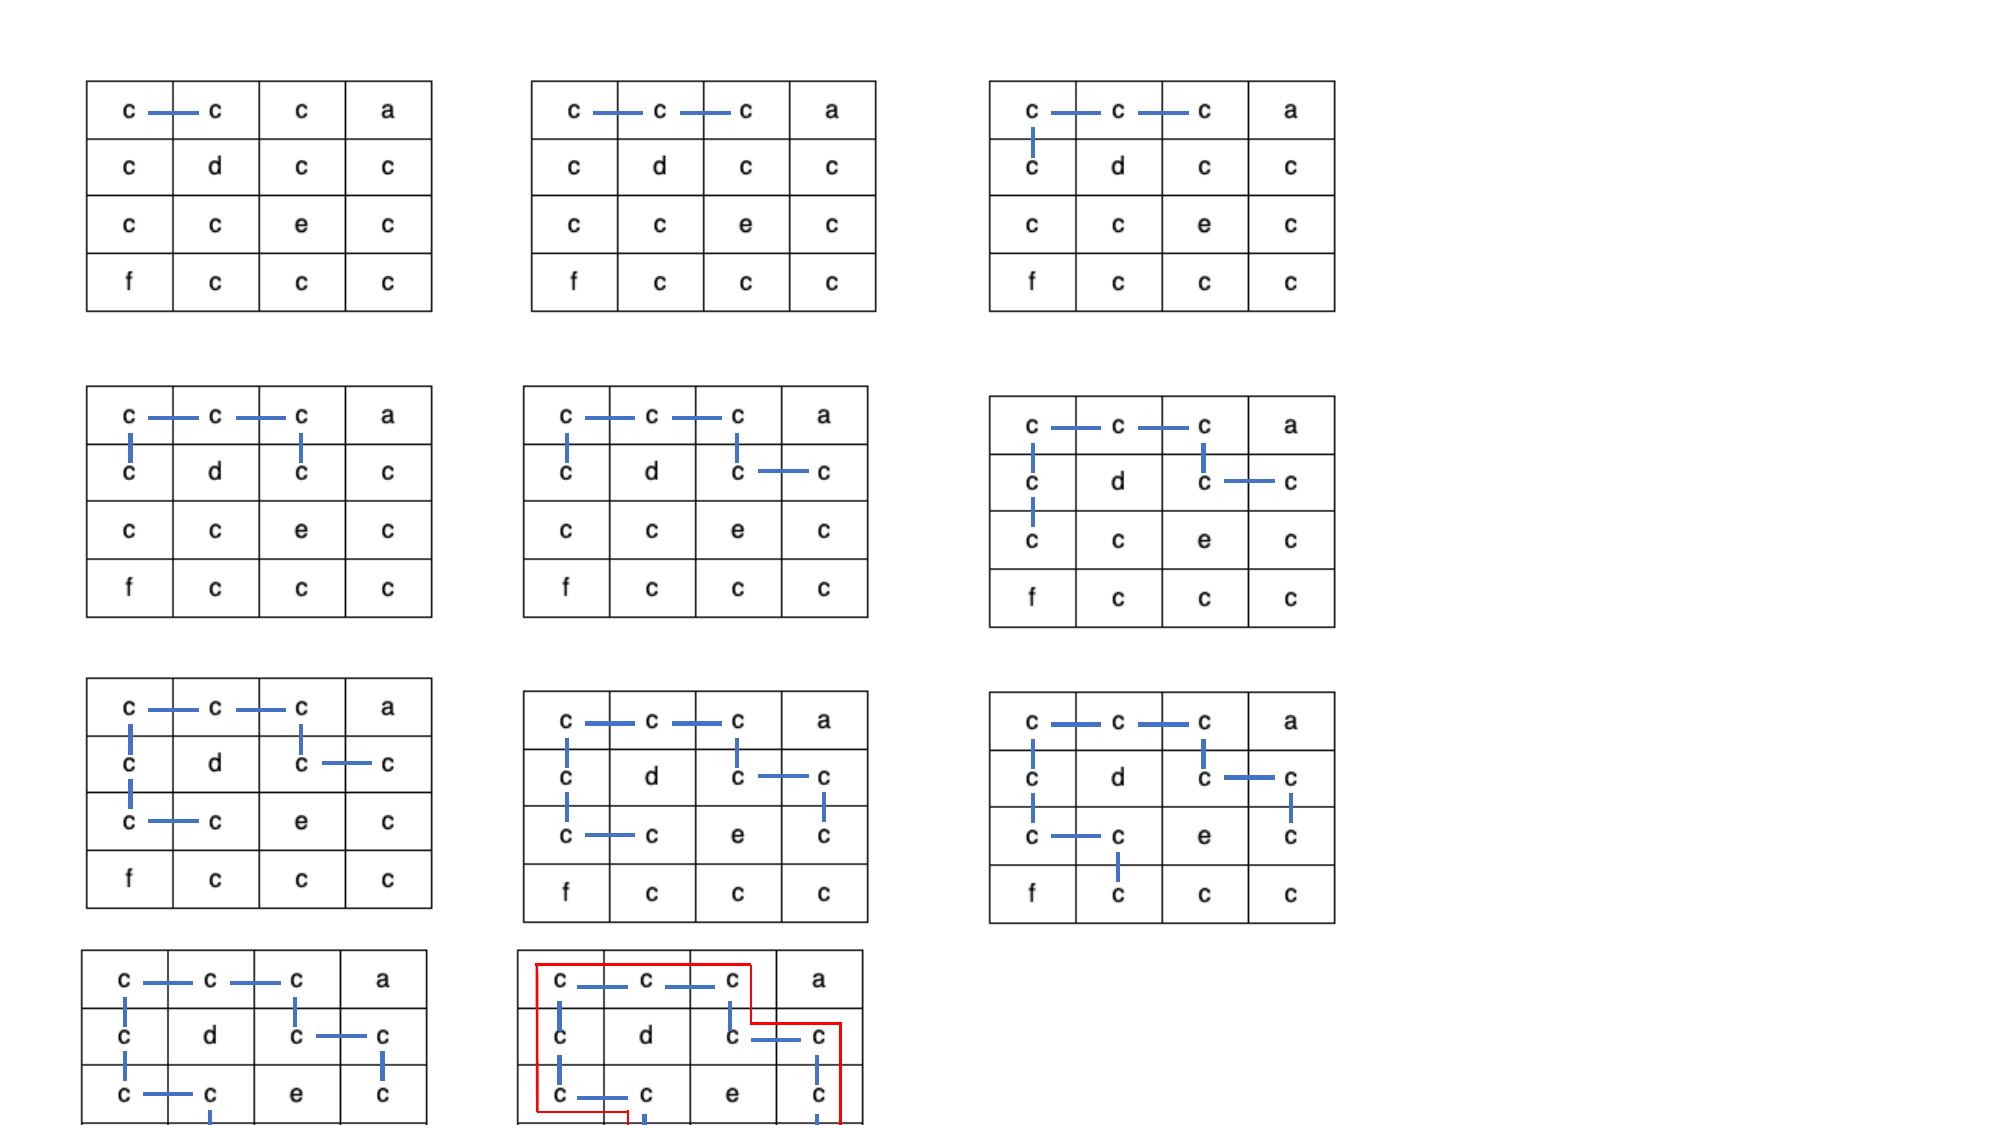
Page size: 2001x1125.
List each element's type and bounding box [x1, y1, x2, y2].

picture [983, 76, 1353, 317]
picture [80, 673, 450, 914]
picture [517, 381, 886, 623]
picture [983, 391, 1353, 633]
picture [511, 945, 881, 1125]
picture [75, 945, 445, 1125]
picture [525, 76, 894, 317]
picture [517, 686, 886, 928]
picture [80, 76, 450, 317]
picture [983, 687, 1353, 929]
picture [80, 381, 450, 623]
picture [538, 965, 840, 1125]
